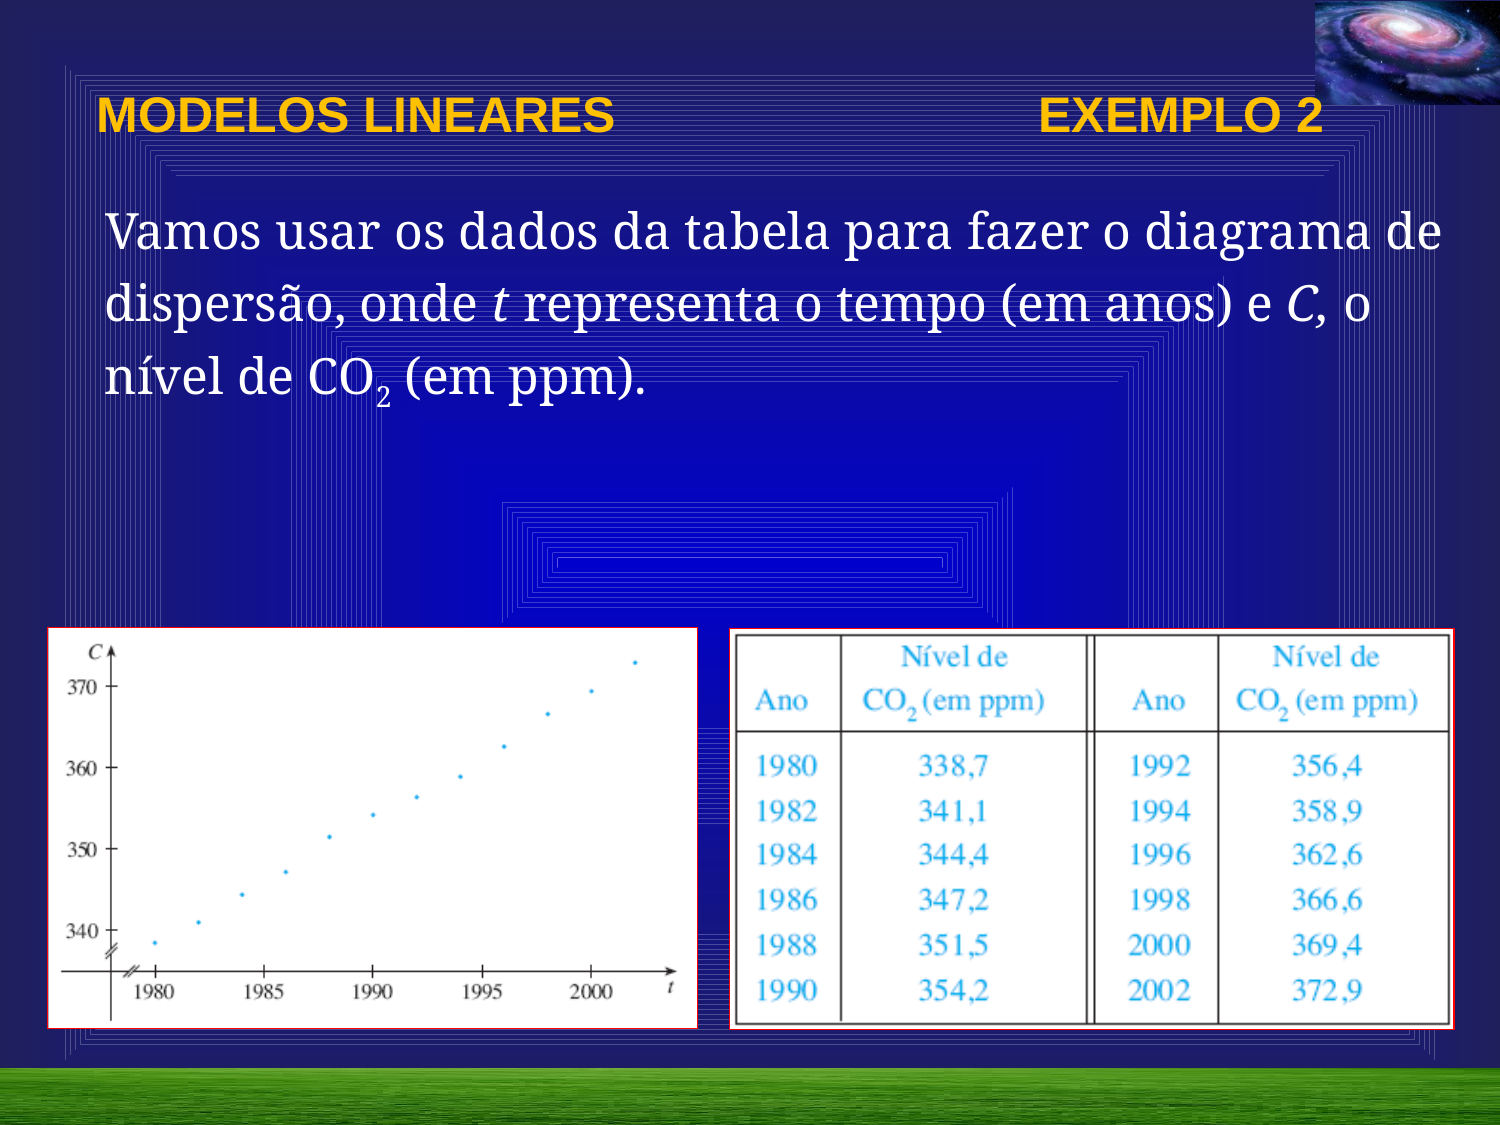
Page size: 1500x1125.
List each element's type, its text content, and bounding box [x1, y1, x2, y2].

text_box MODELOS LINEARES EXEMPLO 2 [82, 63, 1474, 150]
picture [0, 1068, 1500, 1125]
picture [48, 628, 697, 1028]
picture [730, 629, 1454, 1029]
picture [1315, 1, 1500, 105]
list Vamos usar os dados da tabela para fazer o diagrama de dispersão, onde t representa o tempo (em anos) e C, o nível de CO2 (em ppm). [89, 179, 1461, 1023]
